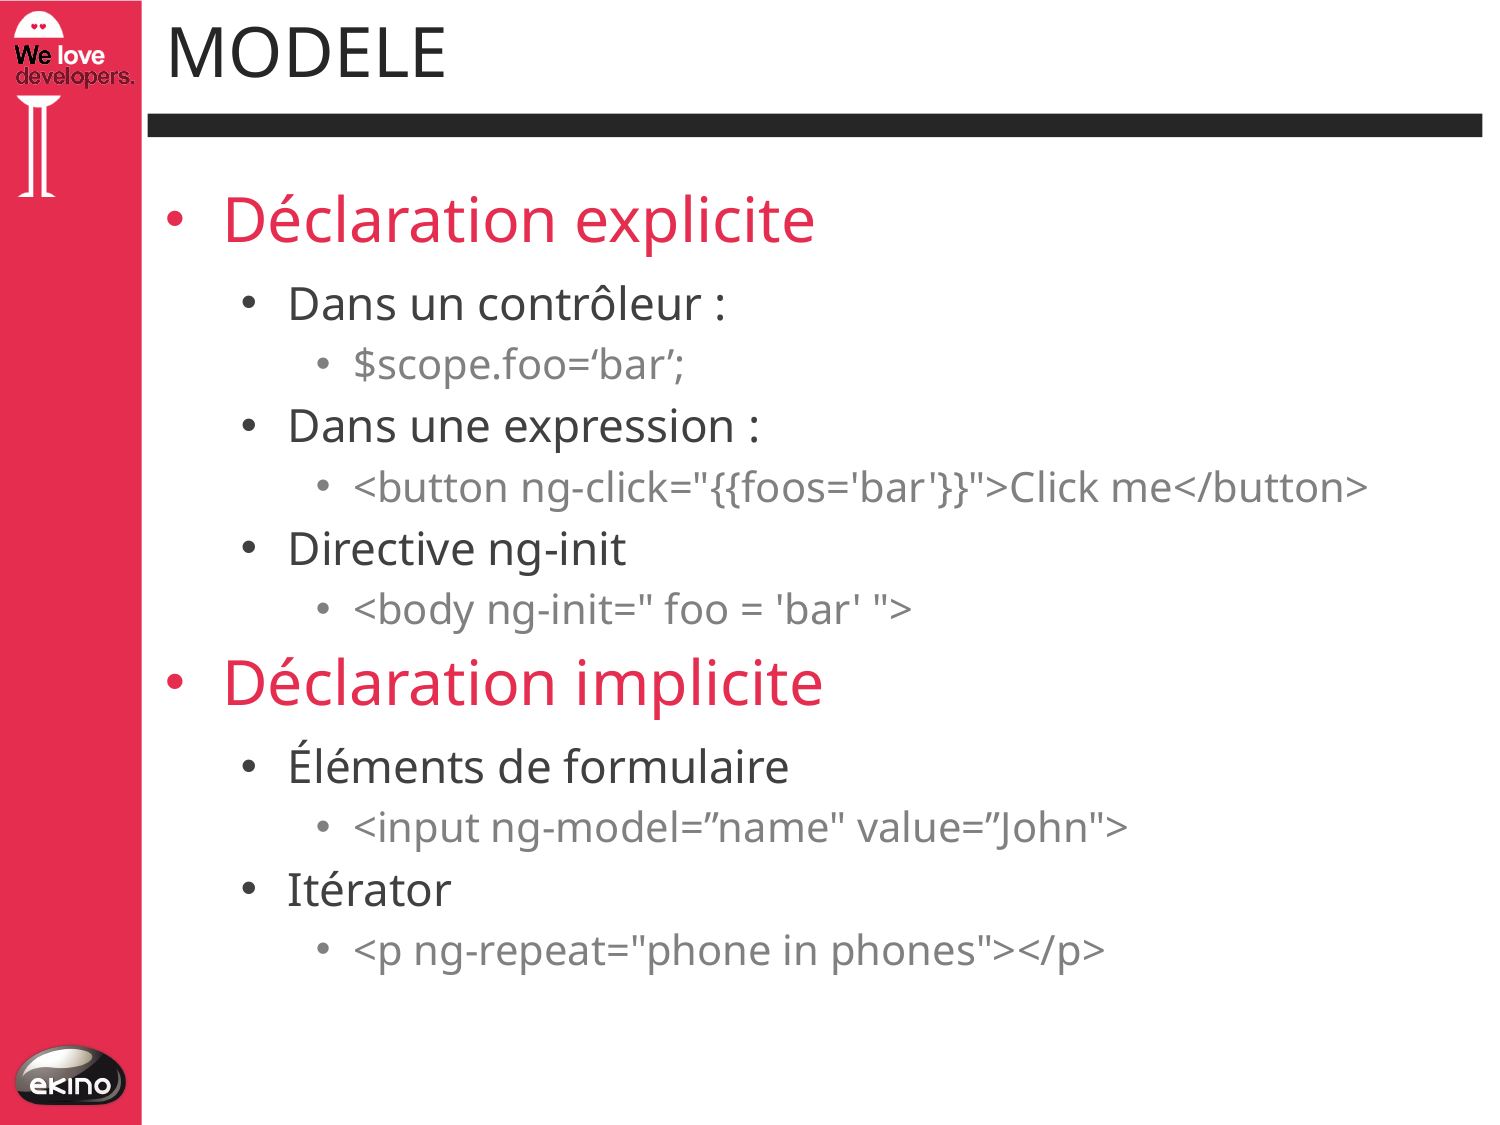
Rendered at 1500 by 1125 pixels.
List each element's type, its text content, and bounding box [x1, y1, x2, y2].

picture [11, 1041, 130, 1109]
title modelE [151, 0, 1483, 99]
list Déclaration explicite Dans un contrôleur : $scope.foo=‘bar’; Dans une expression : <button ng-click="{{foos='bar'}}">Click me</button> Directive ng-init <body ng-init=" foo = 'bar' "> Déclaration implicite Éléments de formulaire <input ng-model=”name" value=”John"> Itérator <p ng-repeat="phone in phones"></p> [151, 172, 1483, 1043]
picture [6, 1, 136, 197]
